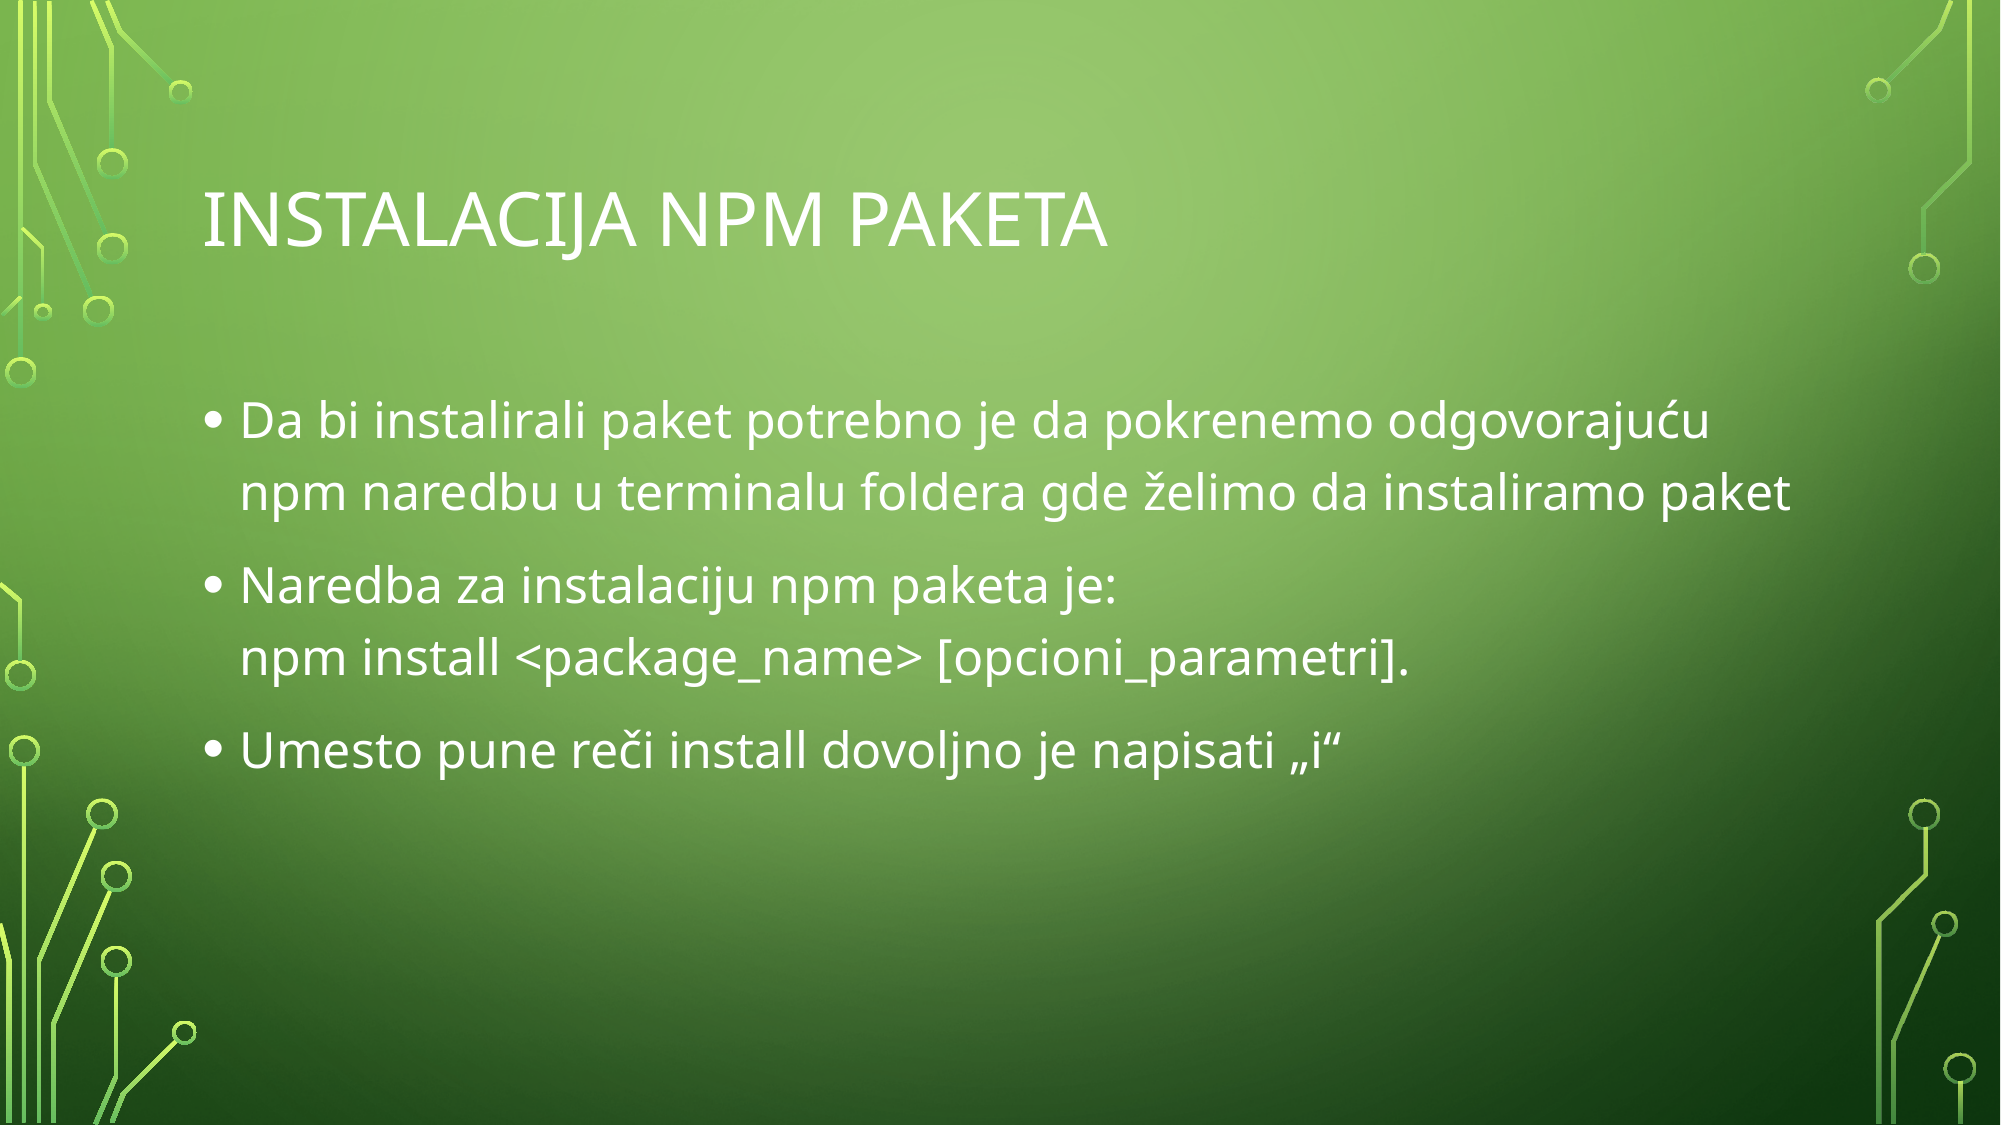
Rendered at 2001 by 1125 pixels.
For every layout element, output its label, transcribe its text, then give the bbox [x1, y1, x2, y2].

title Instalacija npm paketa [187, 101, 1813, 344]
list Da bi instalirali paket potrebno je da pokrenemo odgovorajuću npm naredbu u terminalu foldera gde želimo da instaliramo paket Naredba za instalaciju npm paketa je: npm install <package_name> [opcioni_parametri]. Umesto pune reči install dovoljno je napisati „i“ [187, 369, 1813, 950]
